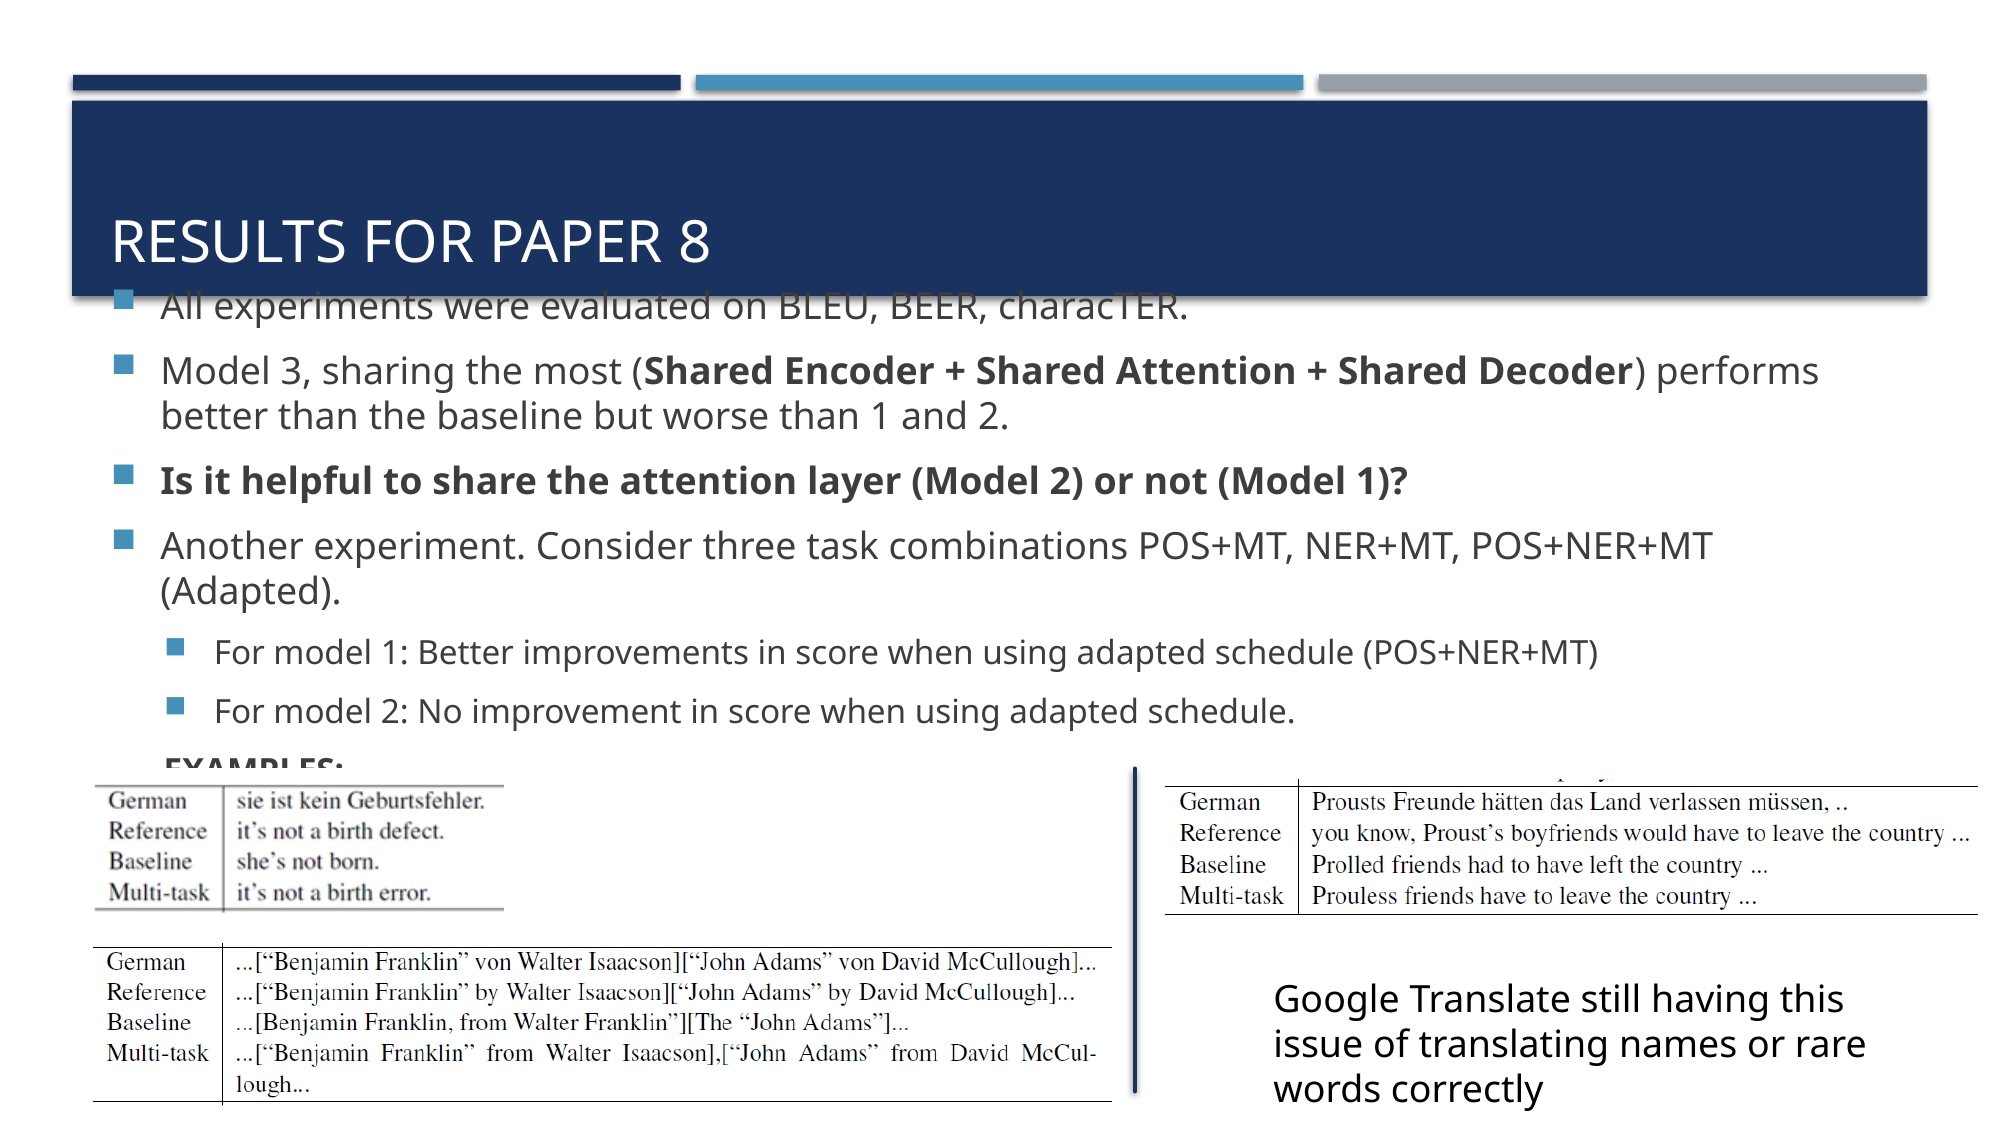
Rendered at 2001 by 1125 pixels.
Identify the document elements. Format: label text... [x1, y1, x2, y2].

text_box Google Translate still having this issue of translating names or rare words correctly [1258, 967, 1928, 1117]
title Results for paper 8 [95, 115, 1905, 282]
list All experiments were evaluated on BLEU, BEER, characTER. Model 3, sharing the most (Shared Encoder + Shared Attention + Shared Decoder) performs better than the baseline but worse than 1 and 2. Is it helpful to share the attention layer (Model 2) or not (Model 1)? Another experiment. Consider three task combinations POS+MT, NER+MT, POS+NER+MT (Adapted). For model 1: Better improvements in score when using adapted schedule (POS+NER+MT) For model 2: No improvement in score when using adapted schedule. EXAMPLES: [95, 363, 1905, 968]
picture [87, 768, 504, 924]
picture [85, 932, 1131, 1125]
picture [1160, 778, 1979, 924]
